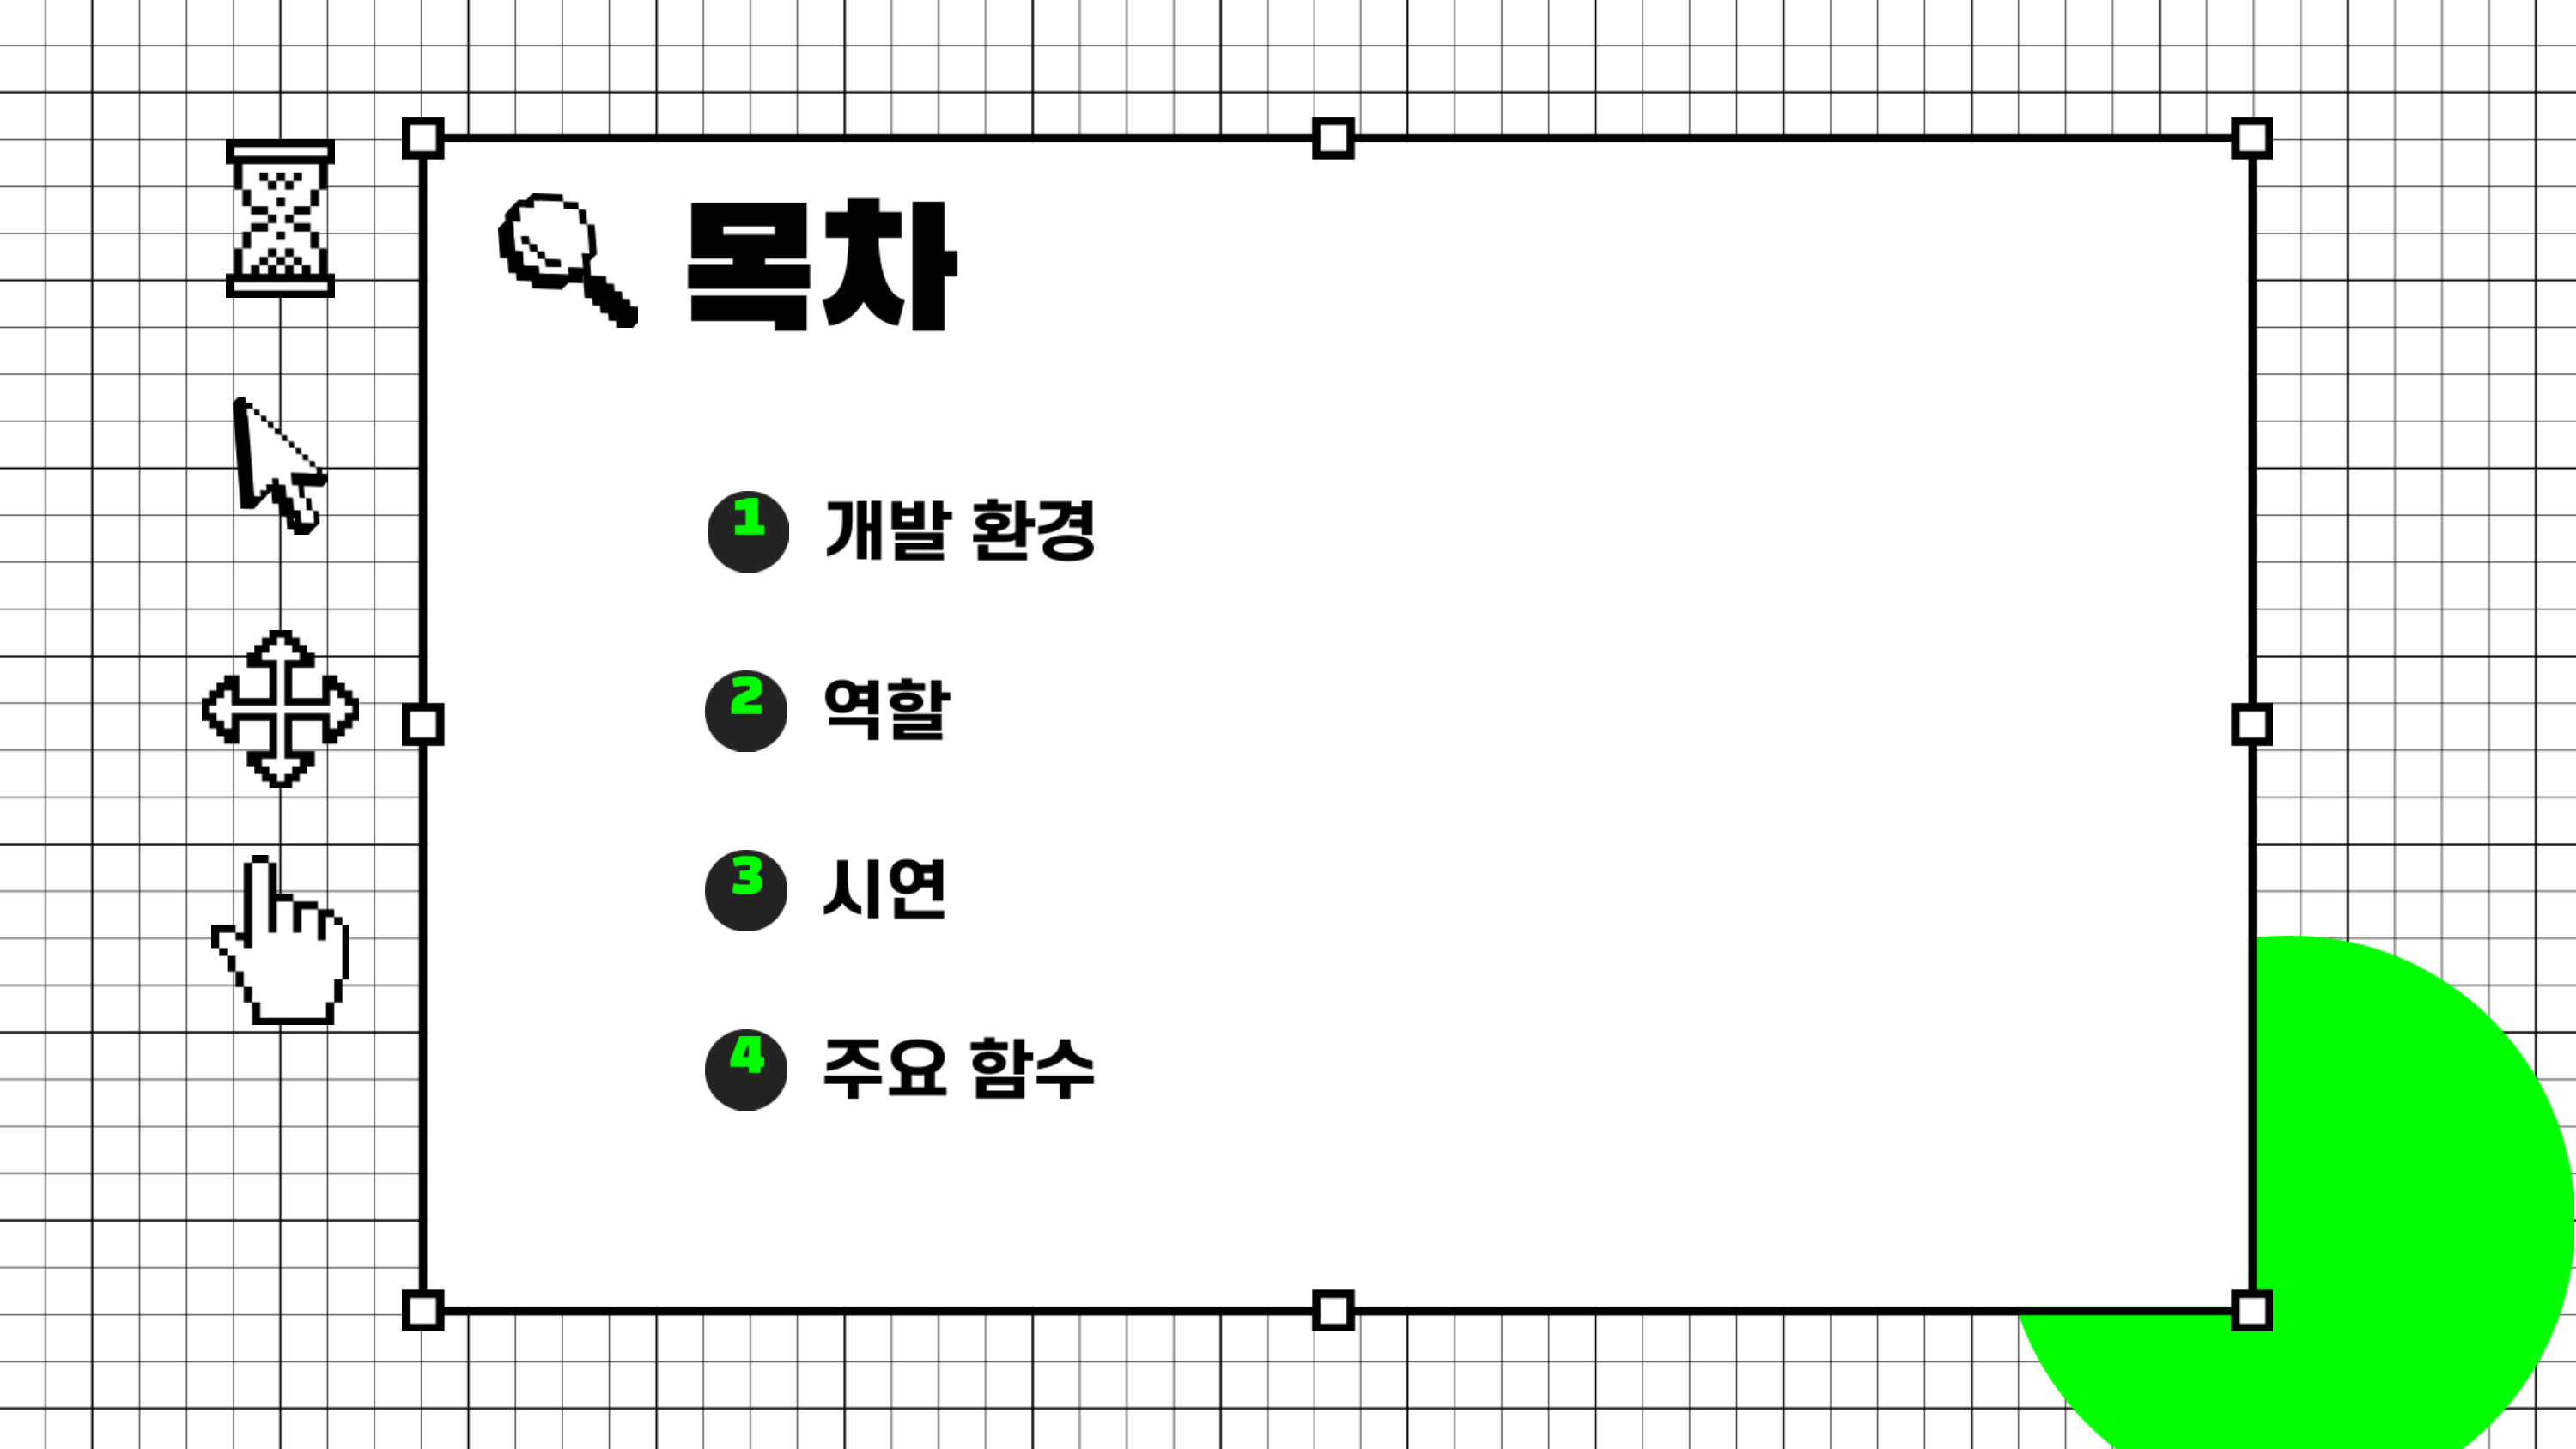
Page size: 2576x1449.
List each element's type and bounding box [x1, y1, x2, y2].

text_box [211, 855, 349, 1025]
text_box [705, 834, 787, 931]
text_box [201, 630, 360, 788]
picture [811, 1014, 1130, 1129]
text_box [233, 397, 328, 535]
text_box [226, 139, 335, 299]
text_box [707, 476, 789, 573]
picture [811, 655, 1001, 770]
text_box [705, 1014, 787, 1111]
text_box [705, 655, 787, 752]
text_box [402, 117, 2273, 1332]
picture [812, 476, 1133, 591]
picture [811, 834, 983, 949]
picture [653, 137, 1036, 444]
text_box [497, 192, 638, 328]
text_box [0, 0, 2576, 1449]
text_box [2003, 936, 2575, 1449]
